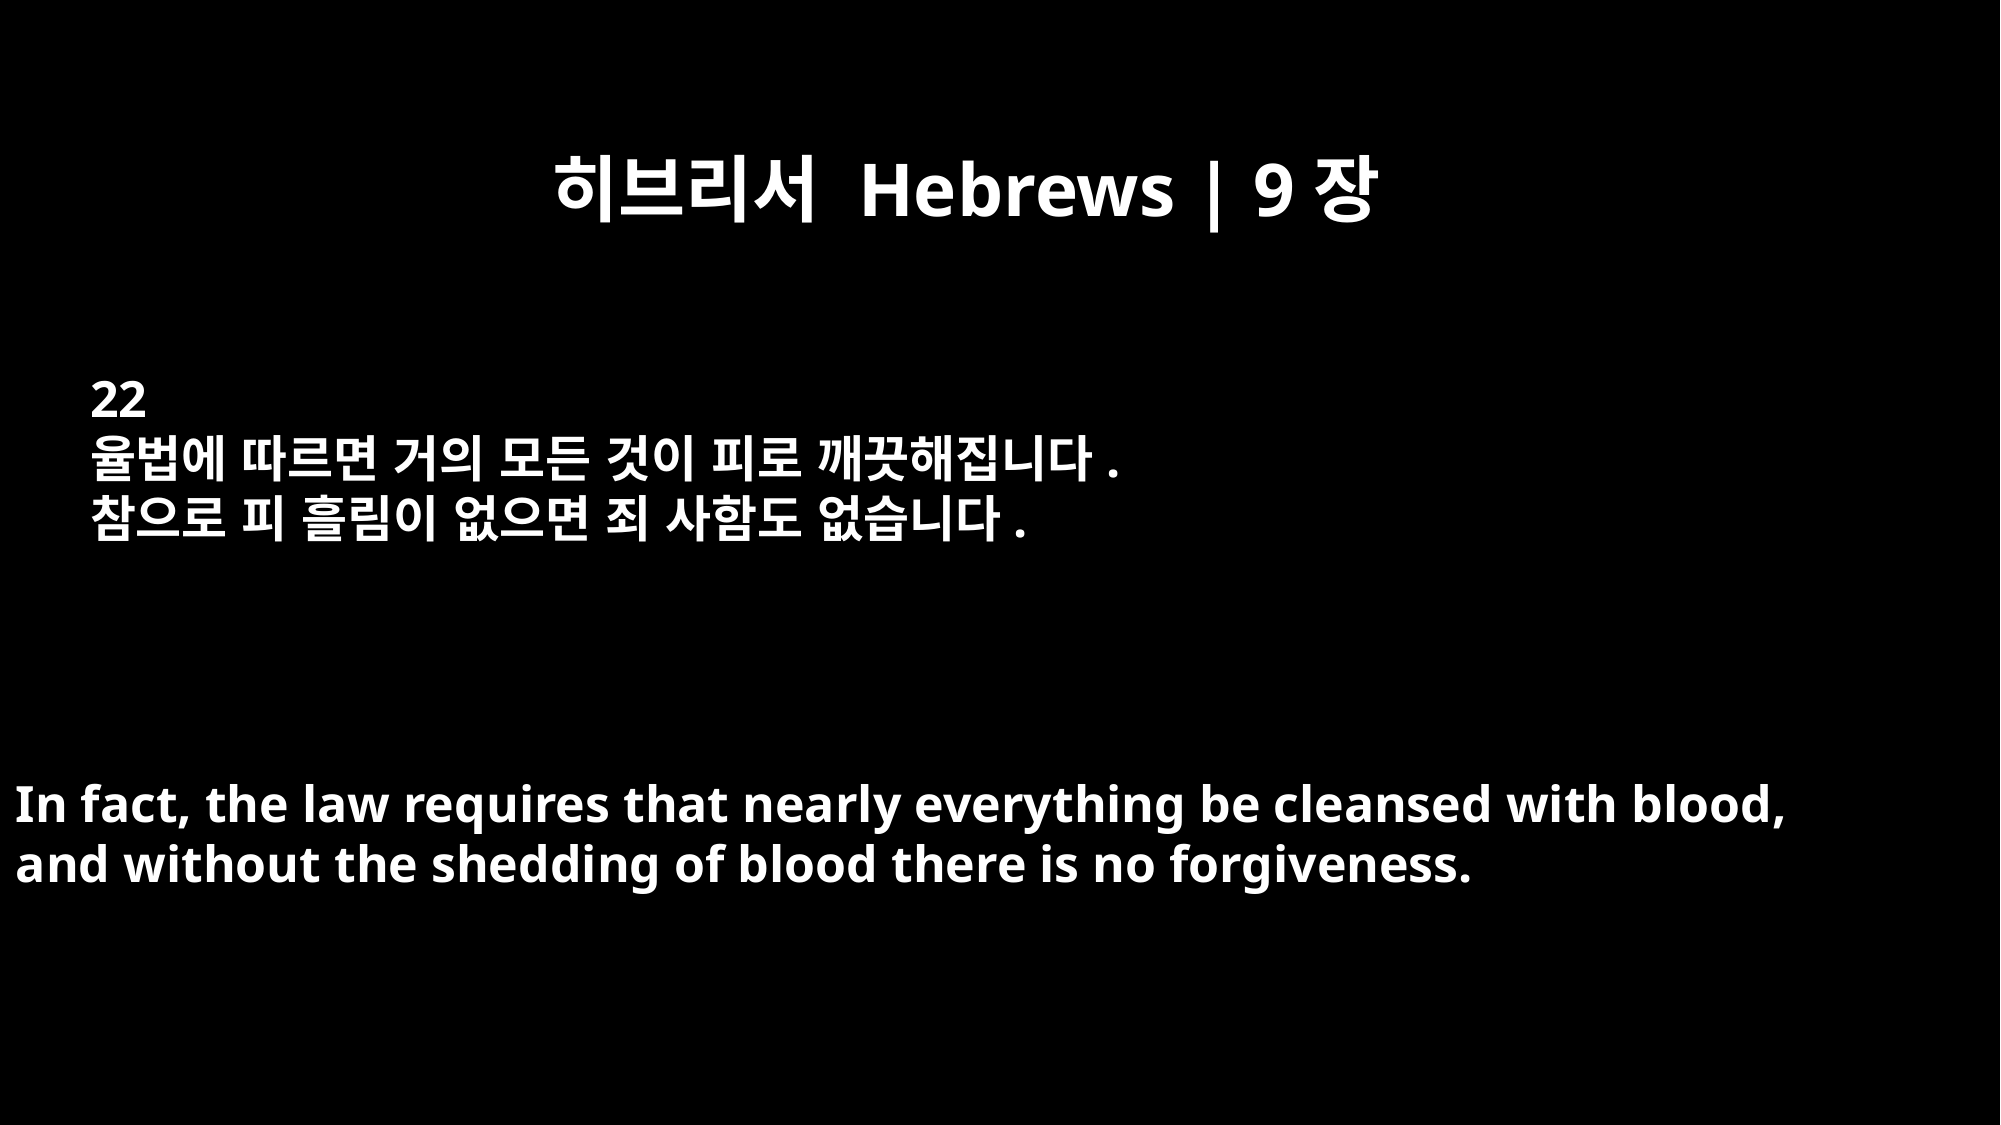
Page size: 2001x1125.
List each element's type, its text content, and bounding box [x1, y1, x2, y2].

text_box In fact, the law requires that nearly everything be cleansed with blood, and without the shedding of blood there is no forgiveness. [1, 764, 1816, 900]
text_box 22 율법에 따르면 거의 모든 것이 피로 깨끗해집니다. 참으로 피 흘림이 없으면 죄 사함도 없습니다. [75, 359, 1149, 555]
text_box 히브리서 Hebrews | 9장 [536, 136, 1396, 239]
